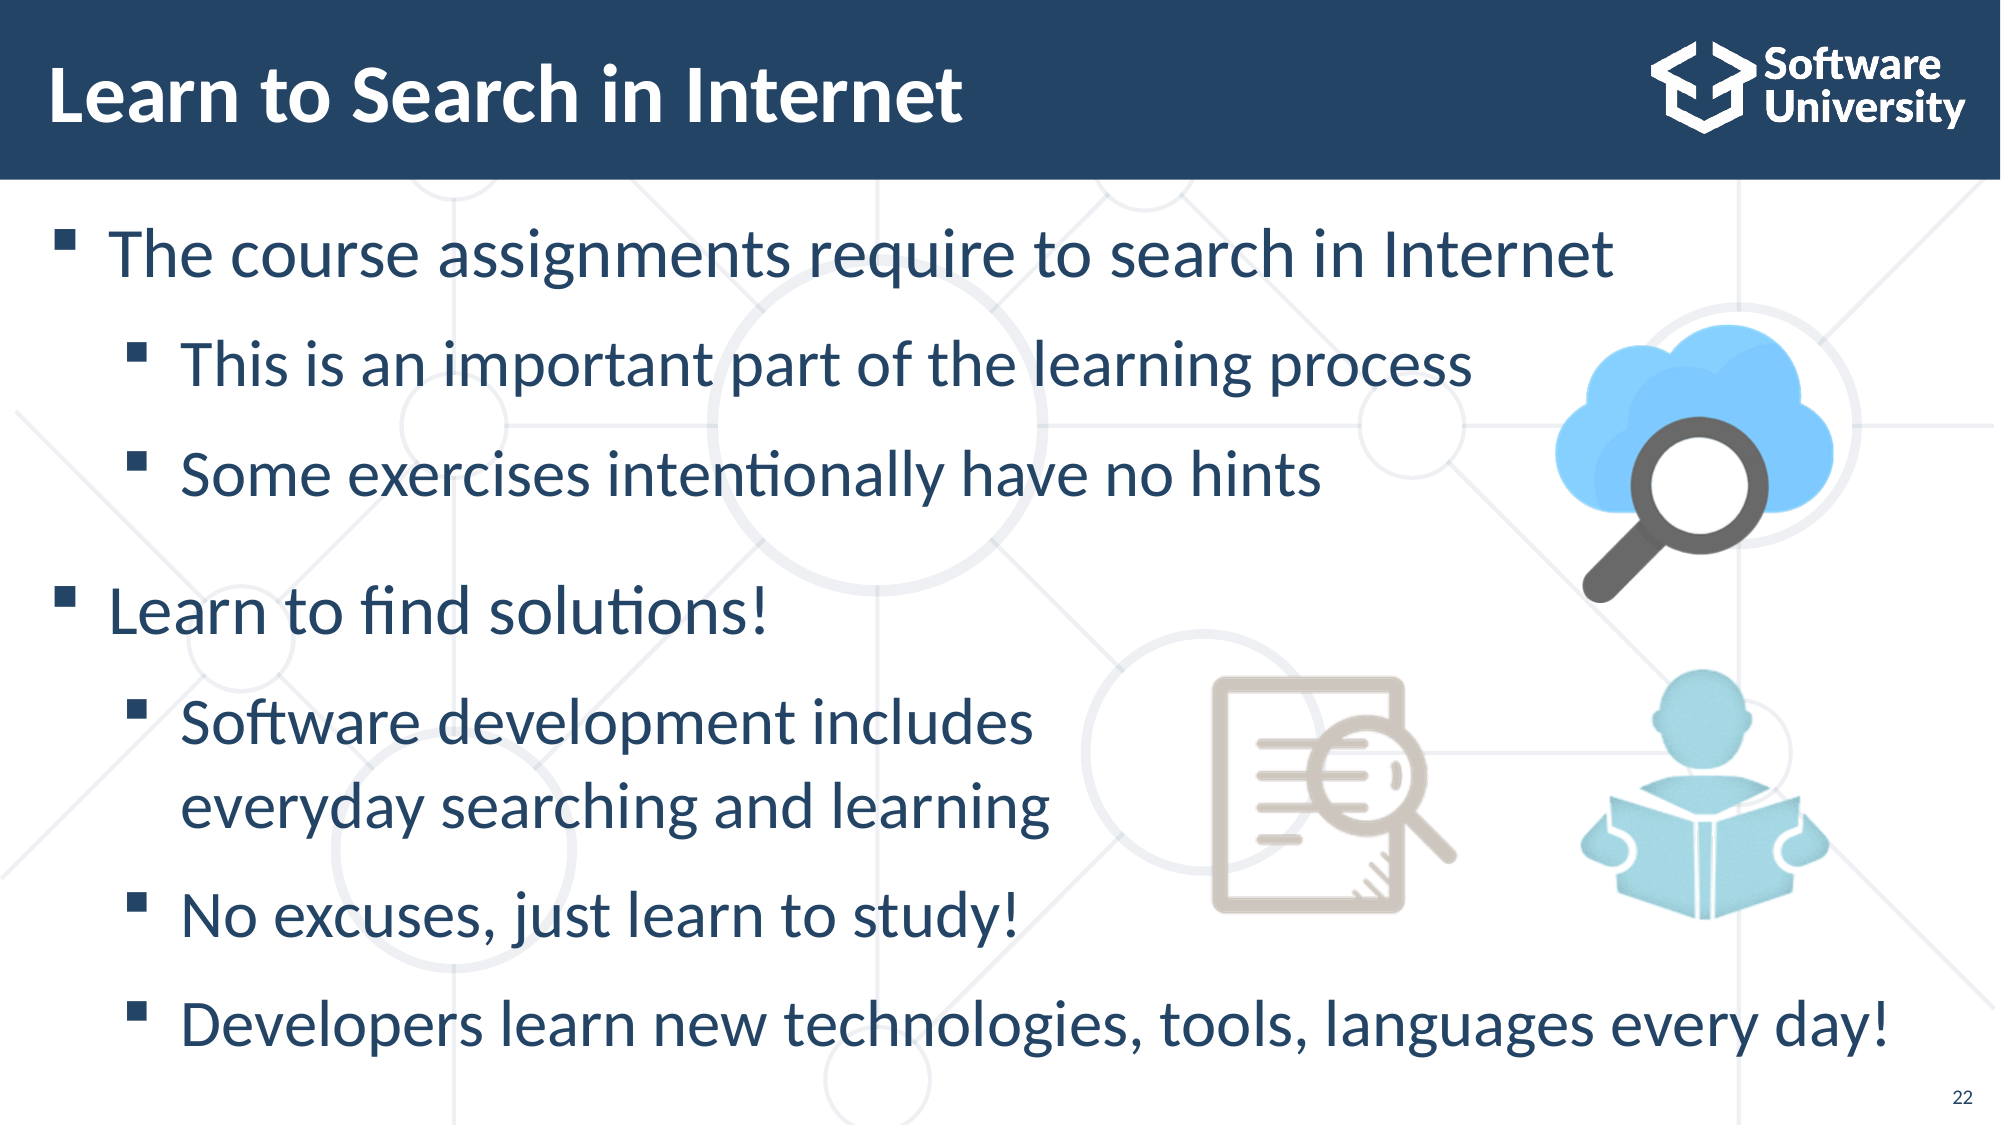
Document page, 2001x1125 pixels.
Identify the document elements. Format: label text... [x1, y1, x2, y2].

picture [1553, 324, 1836, 604]
slide_number 22 [1927, 1067, 1989, 1117]
picture [1574, 648, 1836, 941]
picture [1651, 41, 1966, 134]
title Learn to Search in Internet [31, 16, 1625, 162]
list The course assignments require to search in Internet This is an important part of the learning process Some exercises intentionally have no hints Learn to find solutions! Software development includes everyday searching and learning No excuses, just learn to study! Developers learn new technologies, tools, languages every day! [31, 196, 1970, 1104]
picture [1174, 635, 1494, 955]
